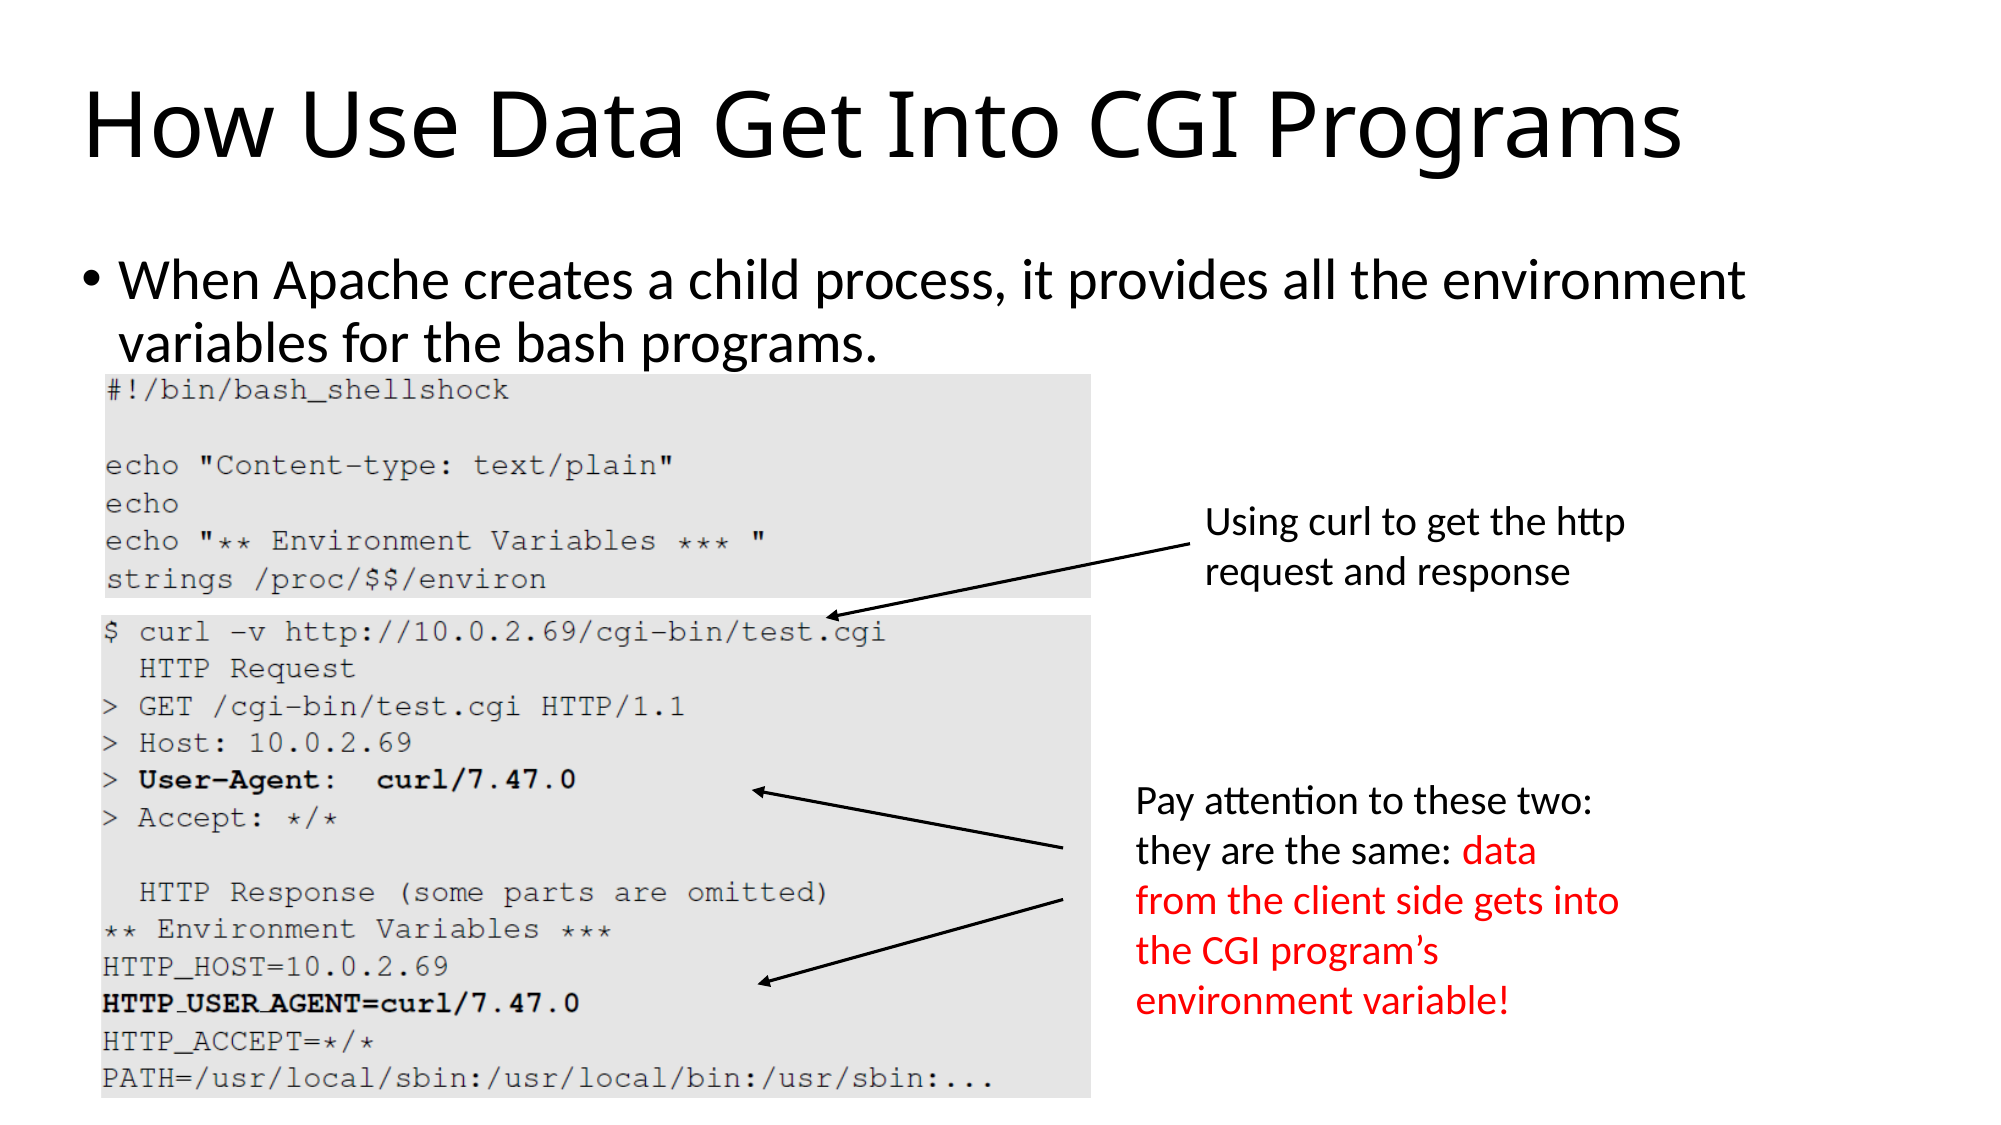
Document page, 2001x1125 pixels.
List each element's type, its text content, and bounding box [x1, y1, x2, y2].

picture [100, 615, 1091, 1098]
title How Use Data Get Into CGI Programs [66, 60, 1863, 197]
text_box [751, 789, 1064, 848]
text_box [757, 899, 1064, 985]
text_box Pay attention to these two: they are the same: data from the client side gets into the CGI program’s environment variable! [1120, 765, 1644, 1031]
text_box Using curl to get the http request and response [1190, 486, 1644, 602]
list When Apache creates a child process, it provides all the environment variables for the bash programs. [66, 242, 1863, 1045]
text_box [825, 544, 1190, 618]
picture [104, 374, 1091, 598]
